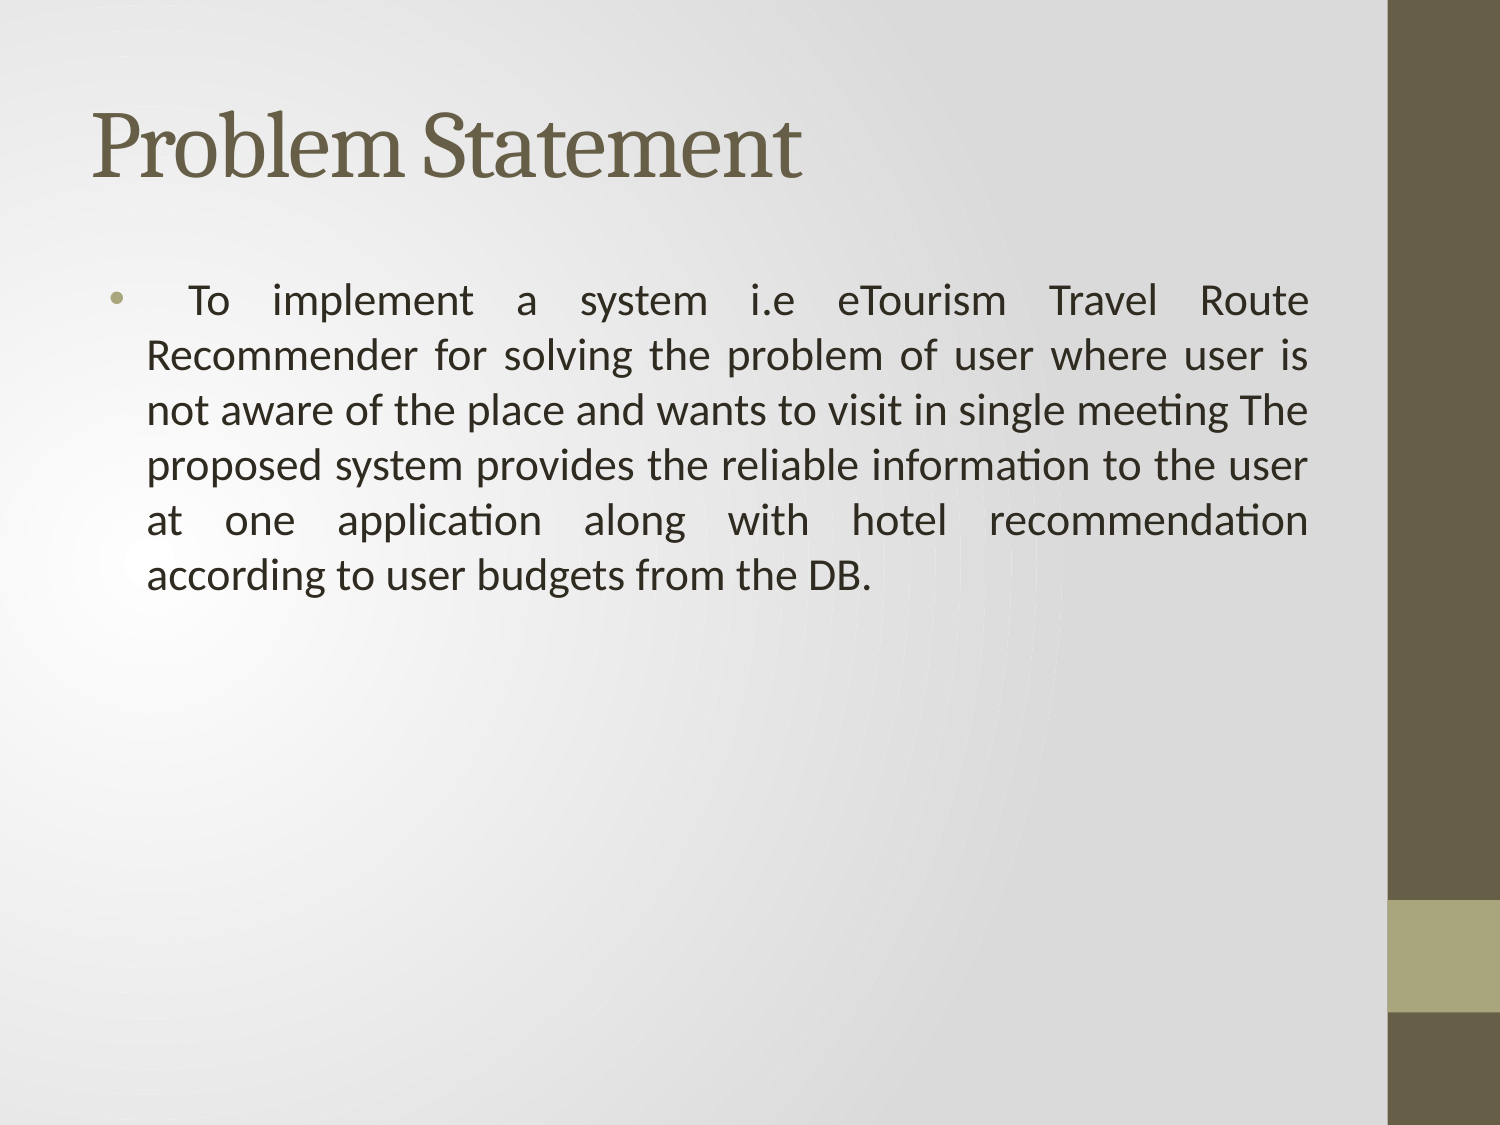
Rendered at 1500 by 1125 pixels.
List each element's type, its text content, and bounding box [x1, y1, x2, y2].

list To implement a system i.e eTourism Travel Route Recommender for solving the problem of user where user is not aware of the place and wants to visit in single meeting The proposed system provides the reliable information to the user at one application along with hotel recommendation according to user budgets from the DB. [75, 262, 1325, 1050]
title Problem Statement [75, 45, 1325, 233]
